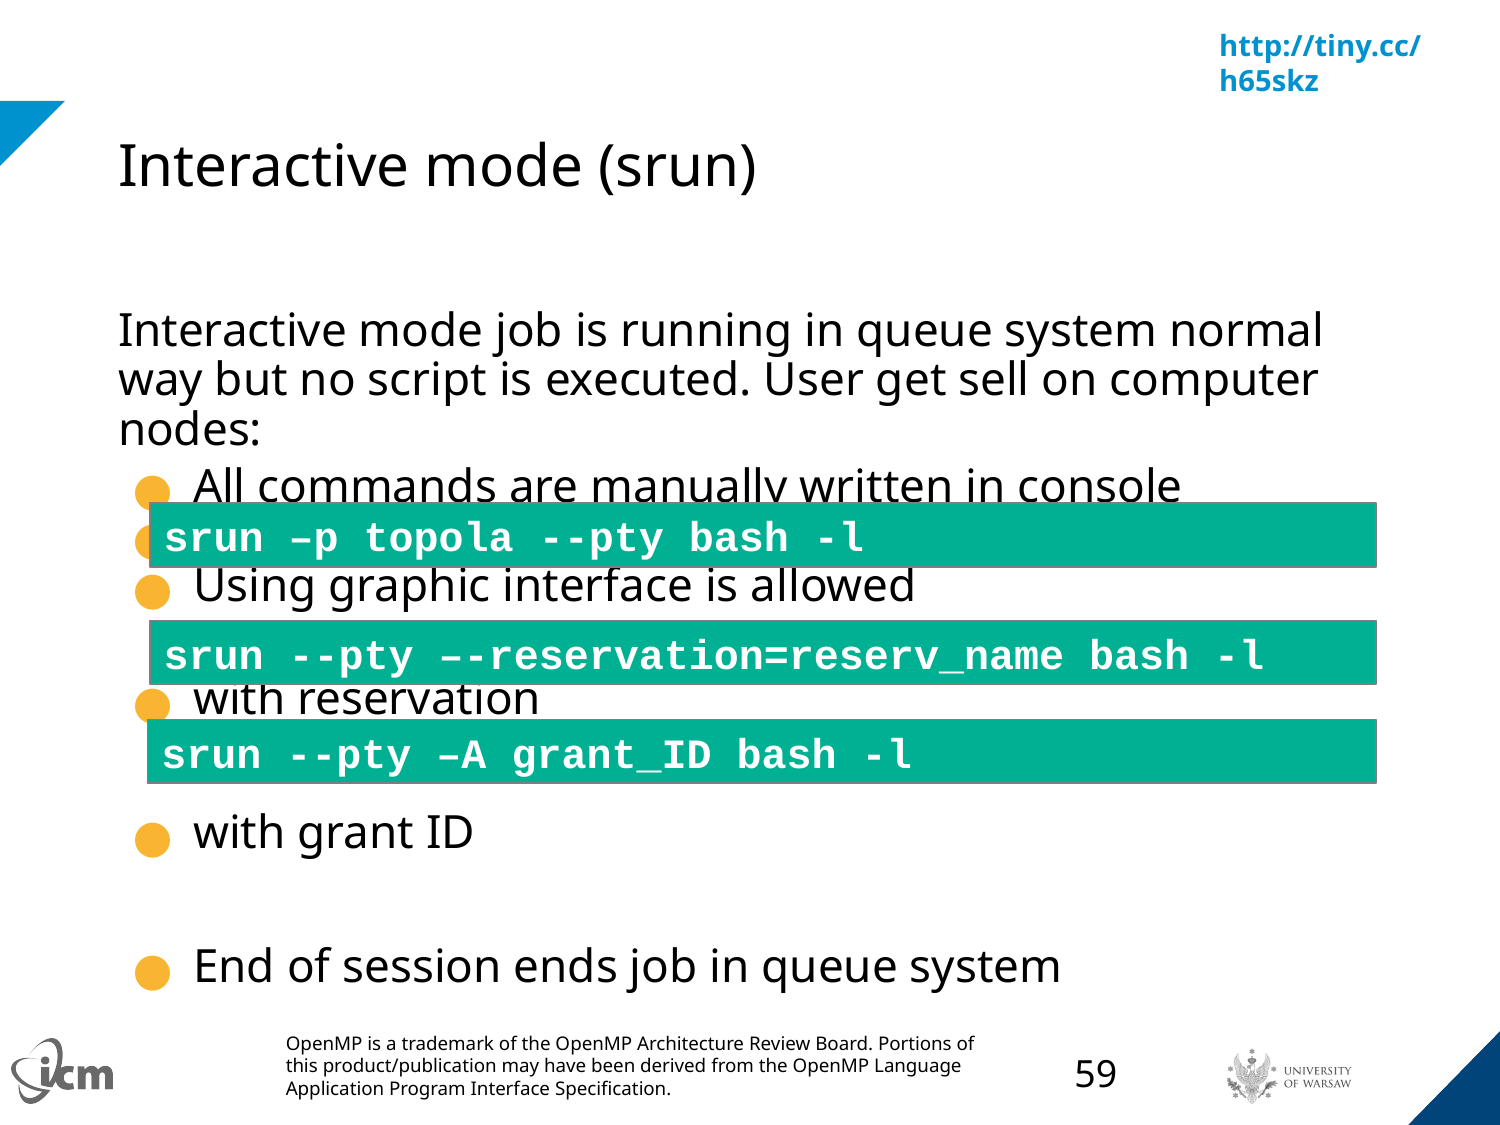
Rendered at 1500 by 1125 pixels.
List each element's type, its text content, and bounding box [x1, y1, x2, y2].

picture [11, 1038, 113, 1104]
text_box srun –p topola --pty bash -l [150, 503, 1376, 567]
slide_number ‹#› [1059, 1042, 1397, 1103]
text_box srun --pty –-reservation=reserv_name bash -l [149, 620, 1376, 685]
text_box srun --pty –A grant_ID bash -l [147, 719, 1377, 784]
title Interactive mode (srun) [103, 59, 1397, 278]
list Interactive mode job is running in queue system normal way but no script is executed. User get sell on computer nodes: All commands are manually written in console Commends runs on computational node Using graphic interface is allowed with reservation with grant ID End of session ends job in queue system [103, 299, 1397, 1014]
